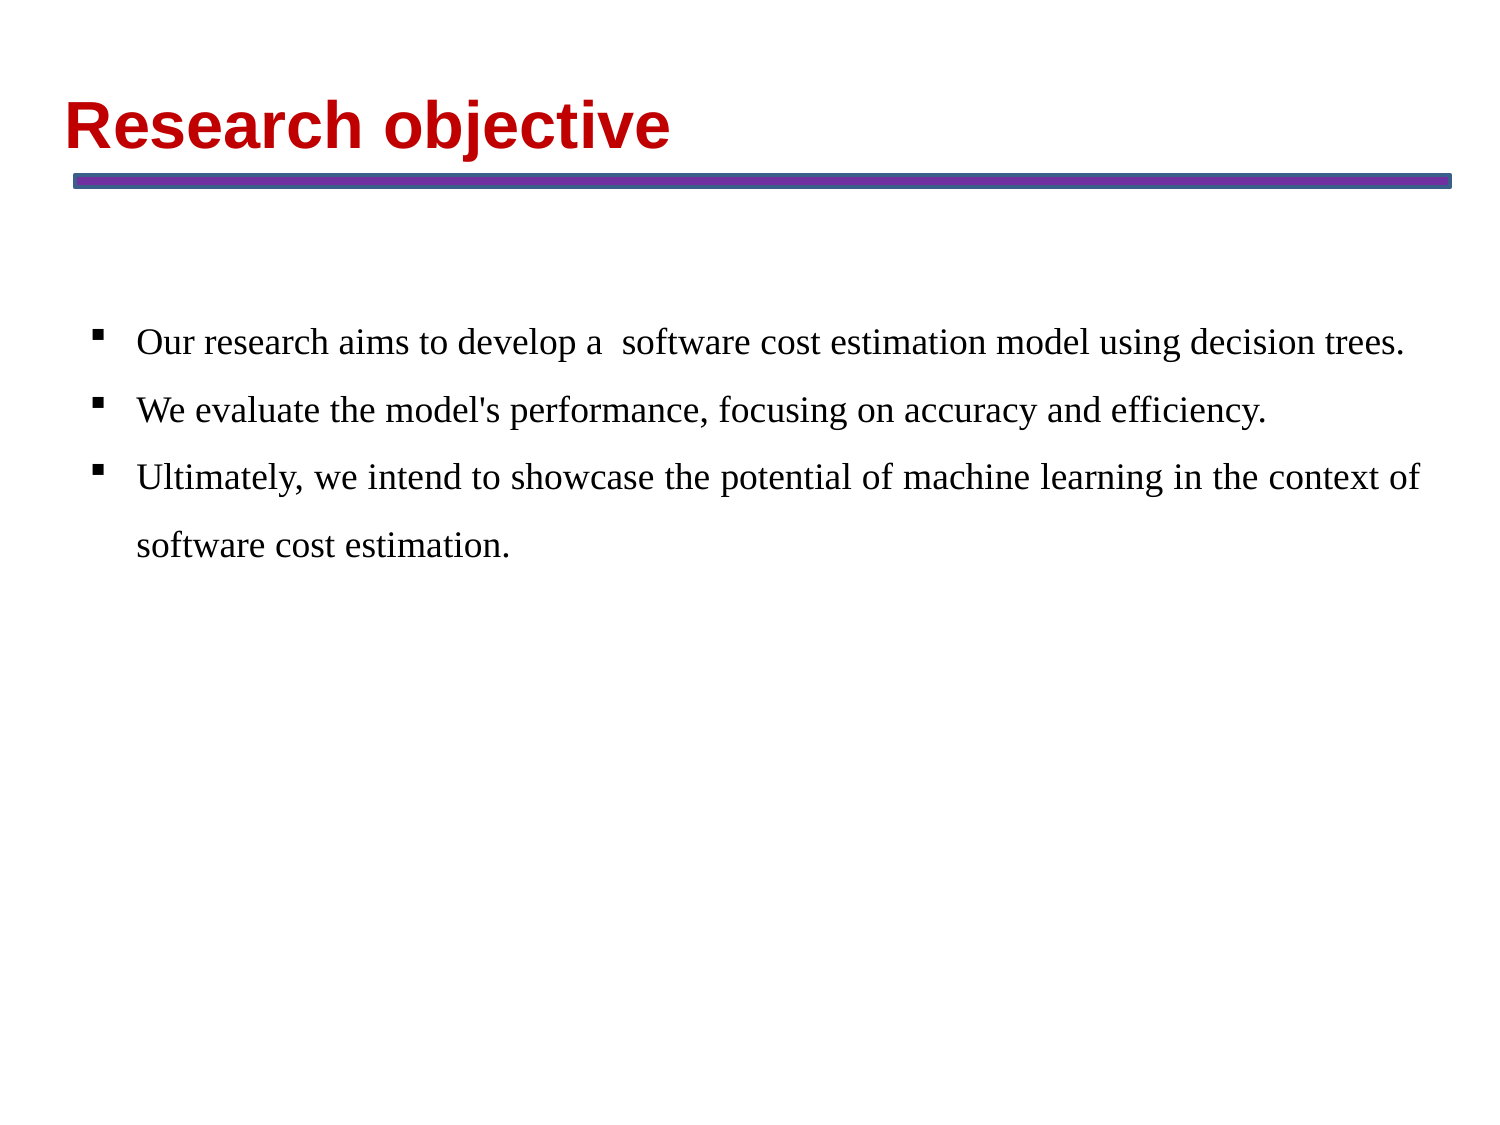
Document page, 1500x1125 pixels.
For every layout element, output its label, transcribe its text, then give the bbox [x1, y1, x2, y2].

text_box Research objective [49, 74, 813, 170]
text_box [75, 174, 1450, 188]
text_box Our research aims to develop a software cost estimation model using decision trees. We evaluate the model's performance, focusing on accuracy and efficiency. Ultimately, we intend to showcase the potential of machine learning in the context of software cost estimation. [74, 287, 1438, 618]
